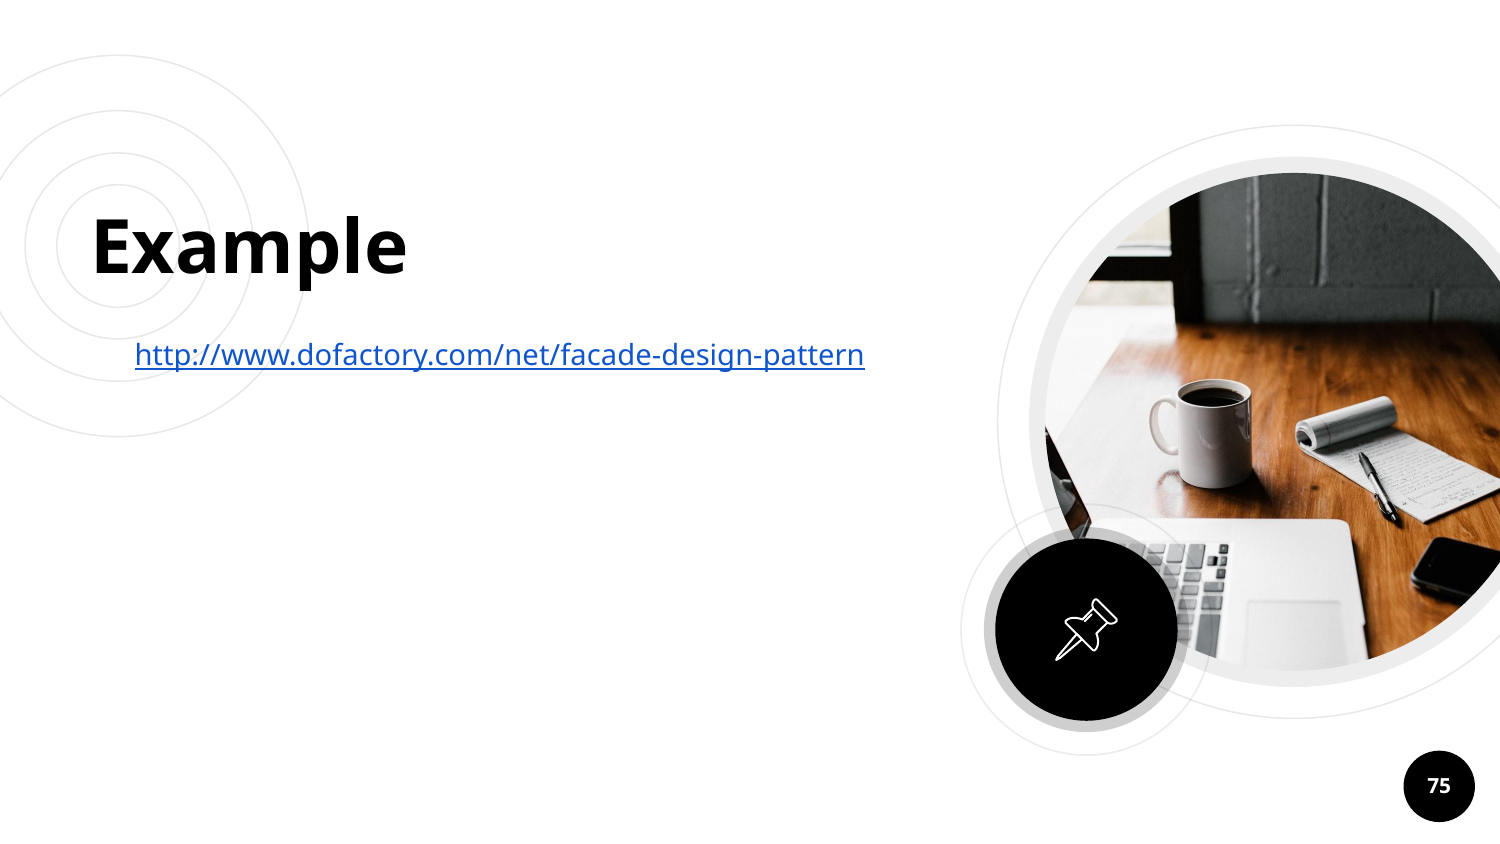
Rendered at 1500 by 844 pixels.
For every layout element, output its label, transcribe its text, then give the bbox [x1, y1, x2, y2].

title Example [75, 191, 932, 304]
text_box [959, 503, 1213, 757]
list http://www.dofactory.com/net/facade-design-pattern [119, 321, 955, 751]
picture [1045, 172, 1500, 671]
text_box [1055, 599, 1117, 661]
slide_number ‹#› [1403, 750, 1475, 823]
